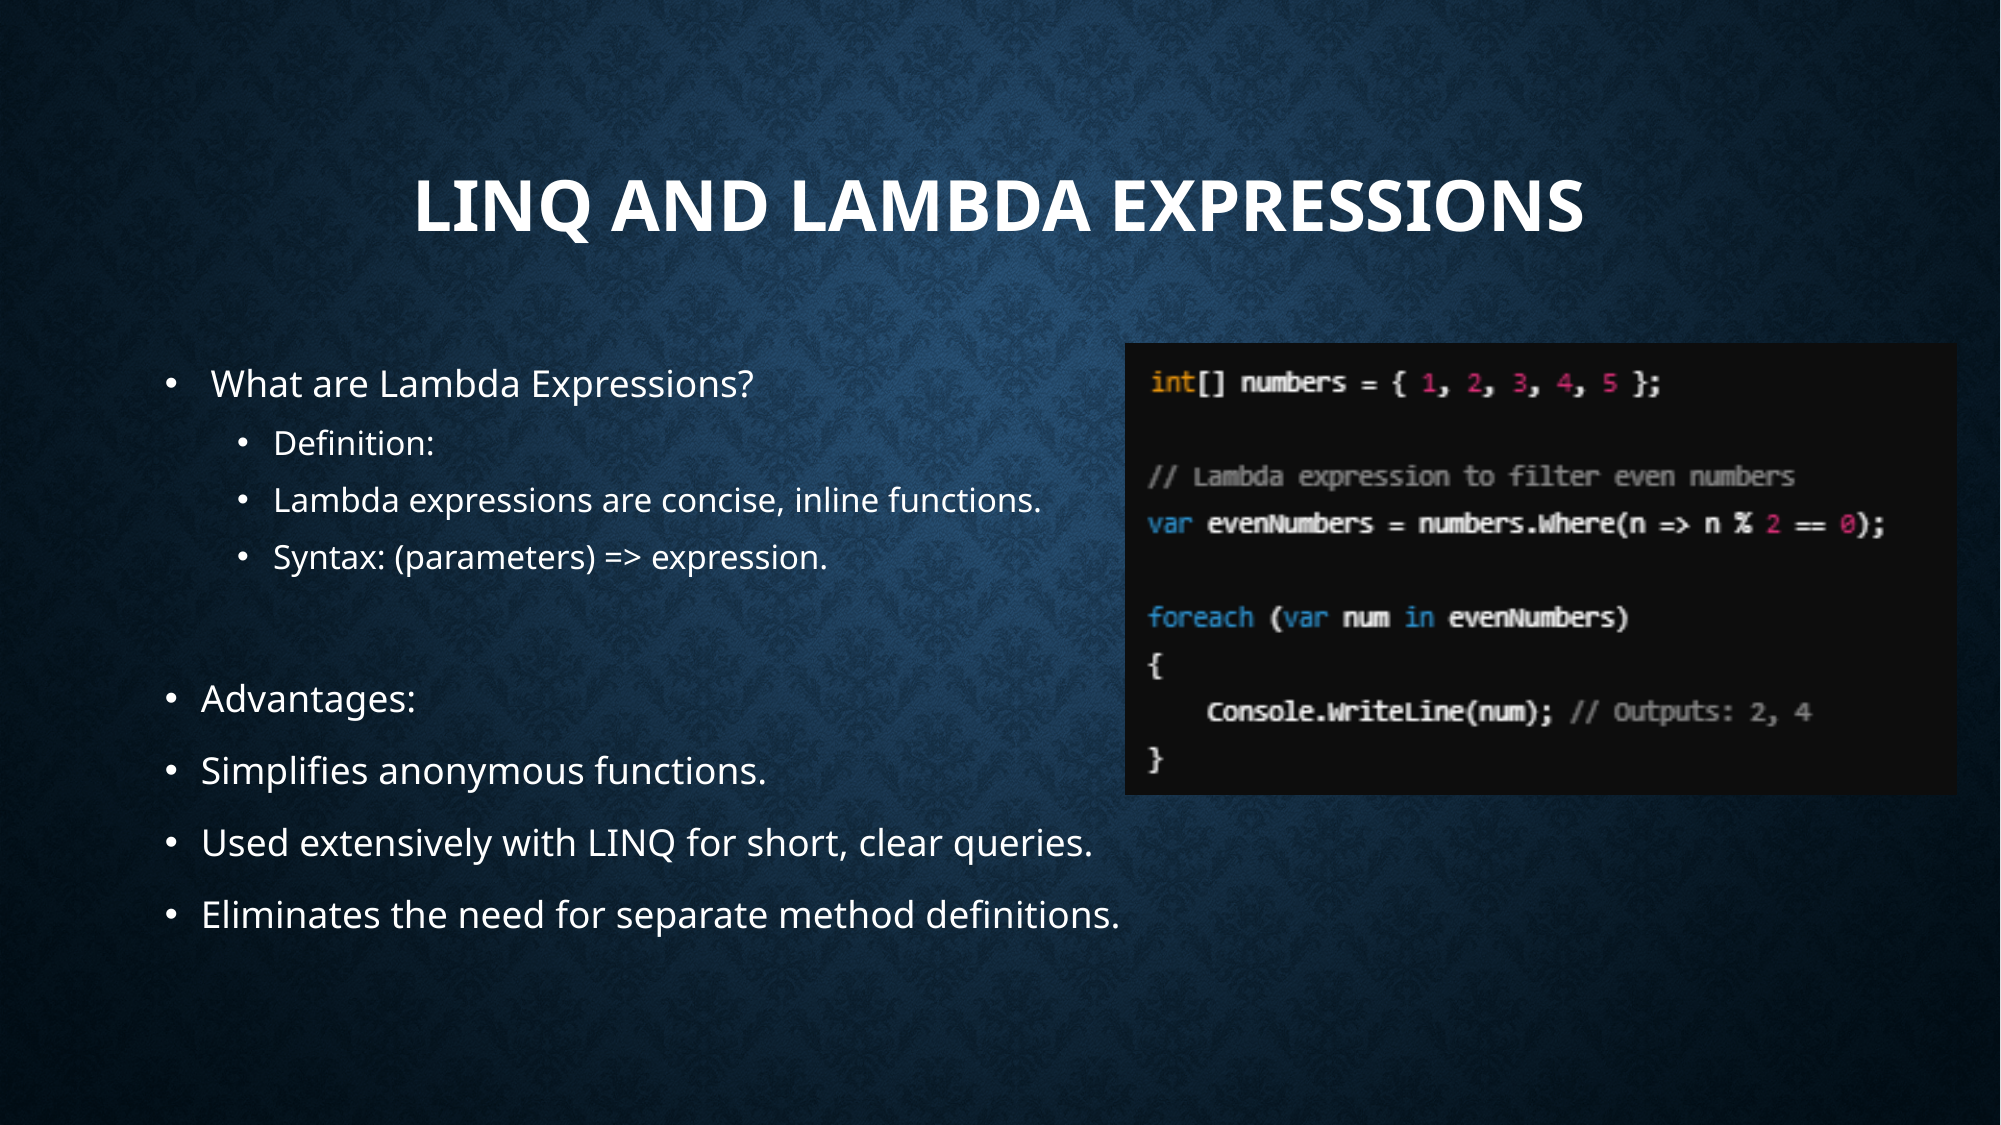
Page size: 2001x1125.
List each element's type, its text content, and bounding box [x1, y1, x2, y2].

title LINQ and Lambda Expressions [149, 99, 1849, 318]
list What are Lambda Expressions? Definition: Lambda expressions are concise, inline functions. Syntax: (parameters) => expression. Advantages: Simplifies anonymous functions. Used extensively with LINQ for short, clear queries. Eliminates the need for separate method definitions. [149, 343, 1257, 950]
picture [1125, 343, 1957, 795]
